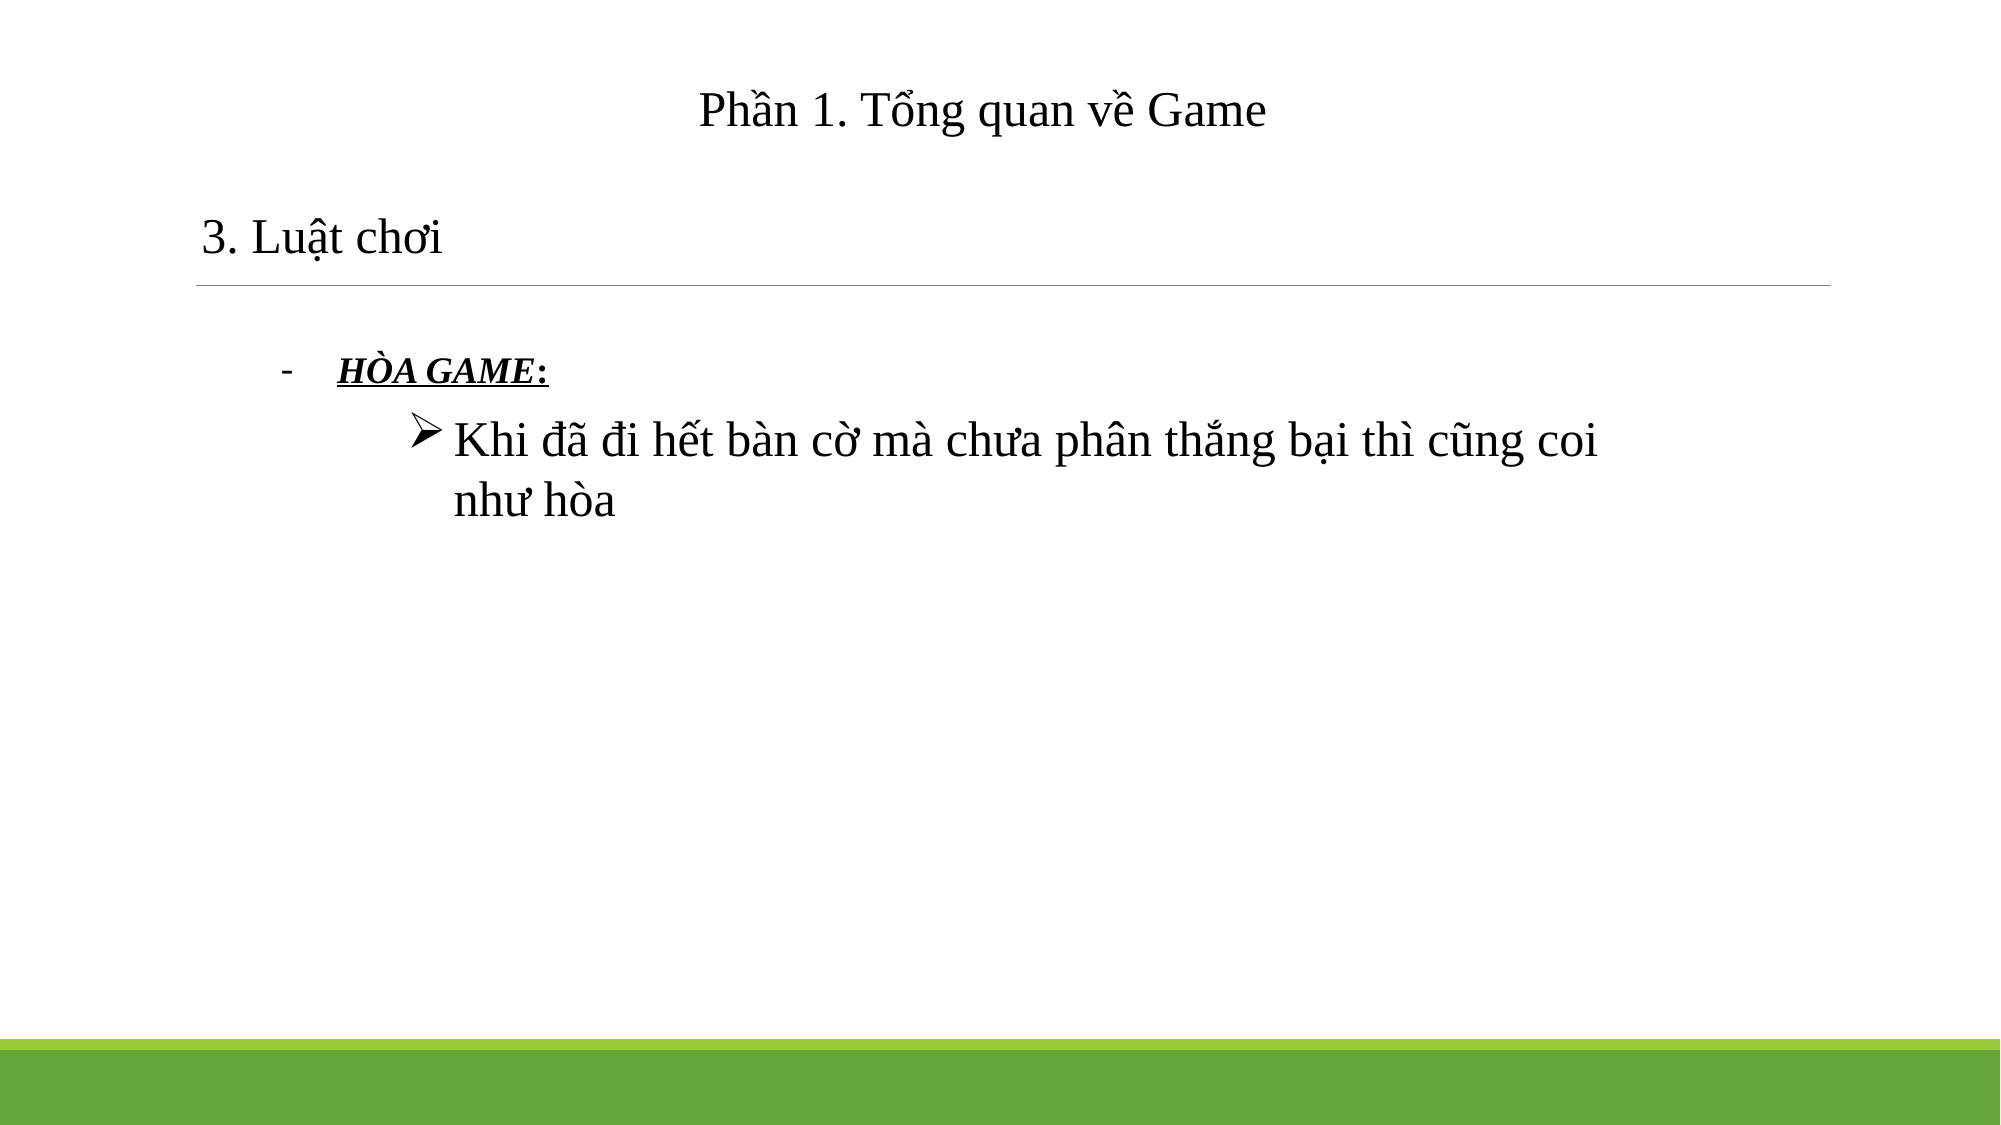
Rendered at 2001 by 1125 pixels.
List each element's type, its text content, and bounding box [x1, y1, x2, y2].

text_box 3. Luật chơi [186, 196, 459, 271]
text_box HÒA GAME: [265, 315, 564, 399]
text_box Phần 1. Tổng quan về Game [683, 69, 1282, 145]
text_box Khi đã đi hết bàn cờ mà chưa phân thắng bại thì cũng coi như hòa [392, 399, 1699, 534]
